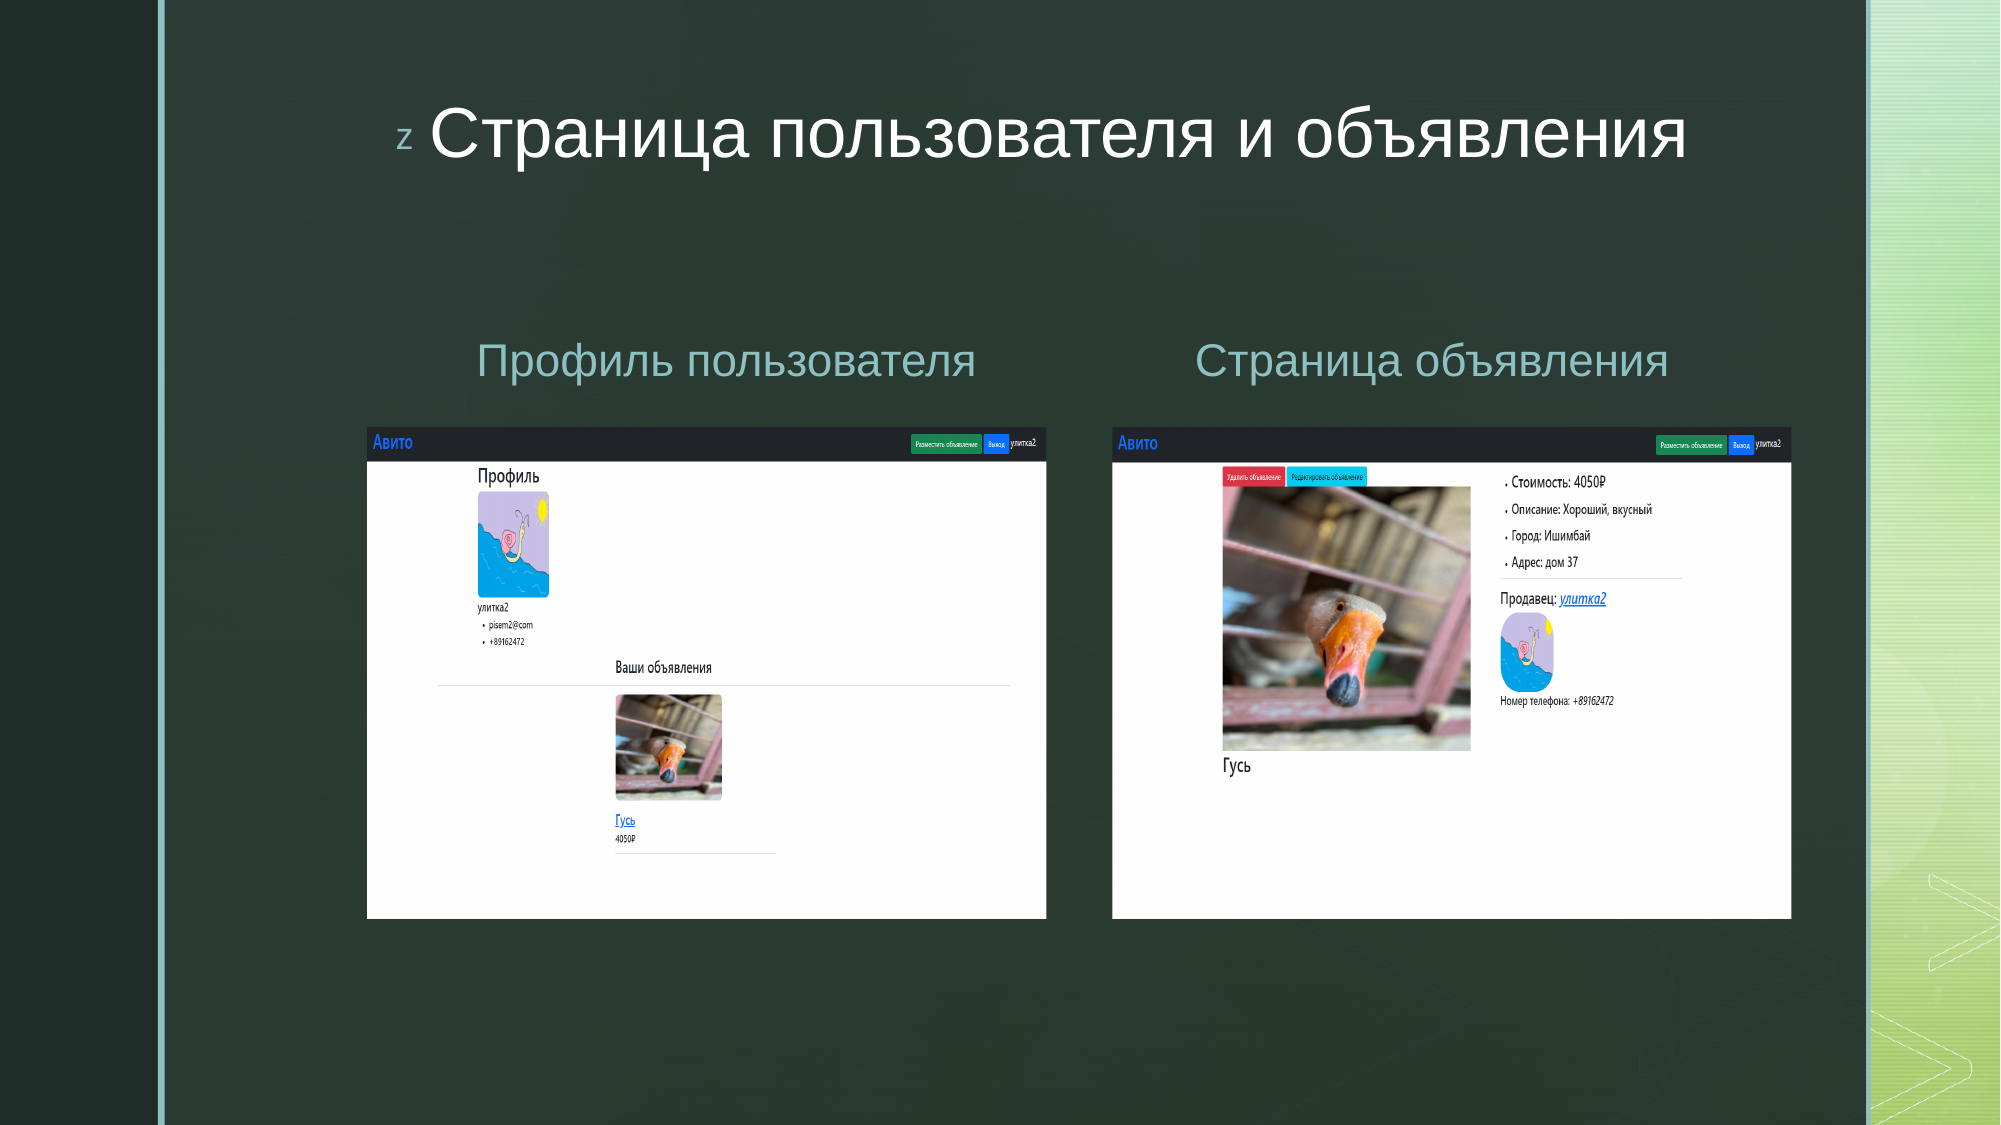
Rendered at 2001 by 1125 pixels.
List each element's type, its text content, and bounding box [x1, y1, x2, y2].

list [366, 426, 1047, 920]
title Страница пользователя и объявления [407, 89, 1713, 207]
list Профиль пользователя [407, 275, 1047, 393]
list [1112, 426, 1792, 920]
picture [1871, 0, 2001, 1125]
list Страница объявления [1112, 275, 1753, 393]
